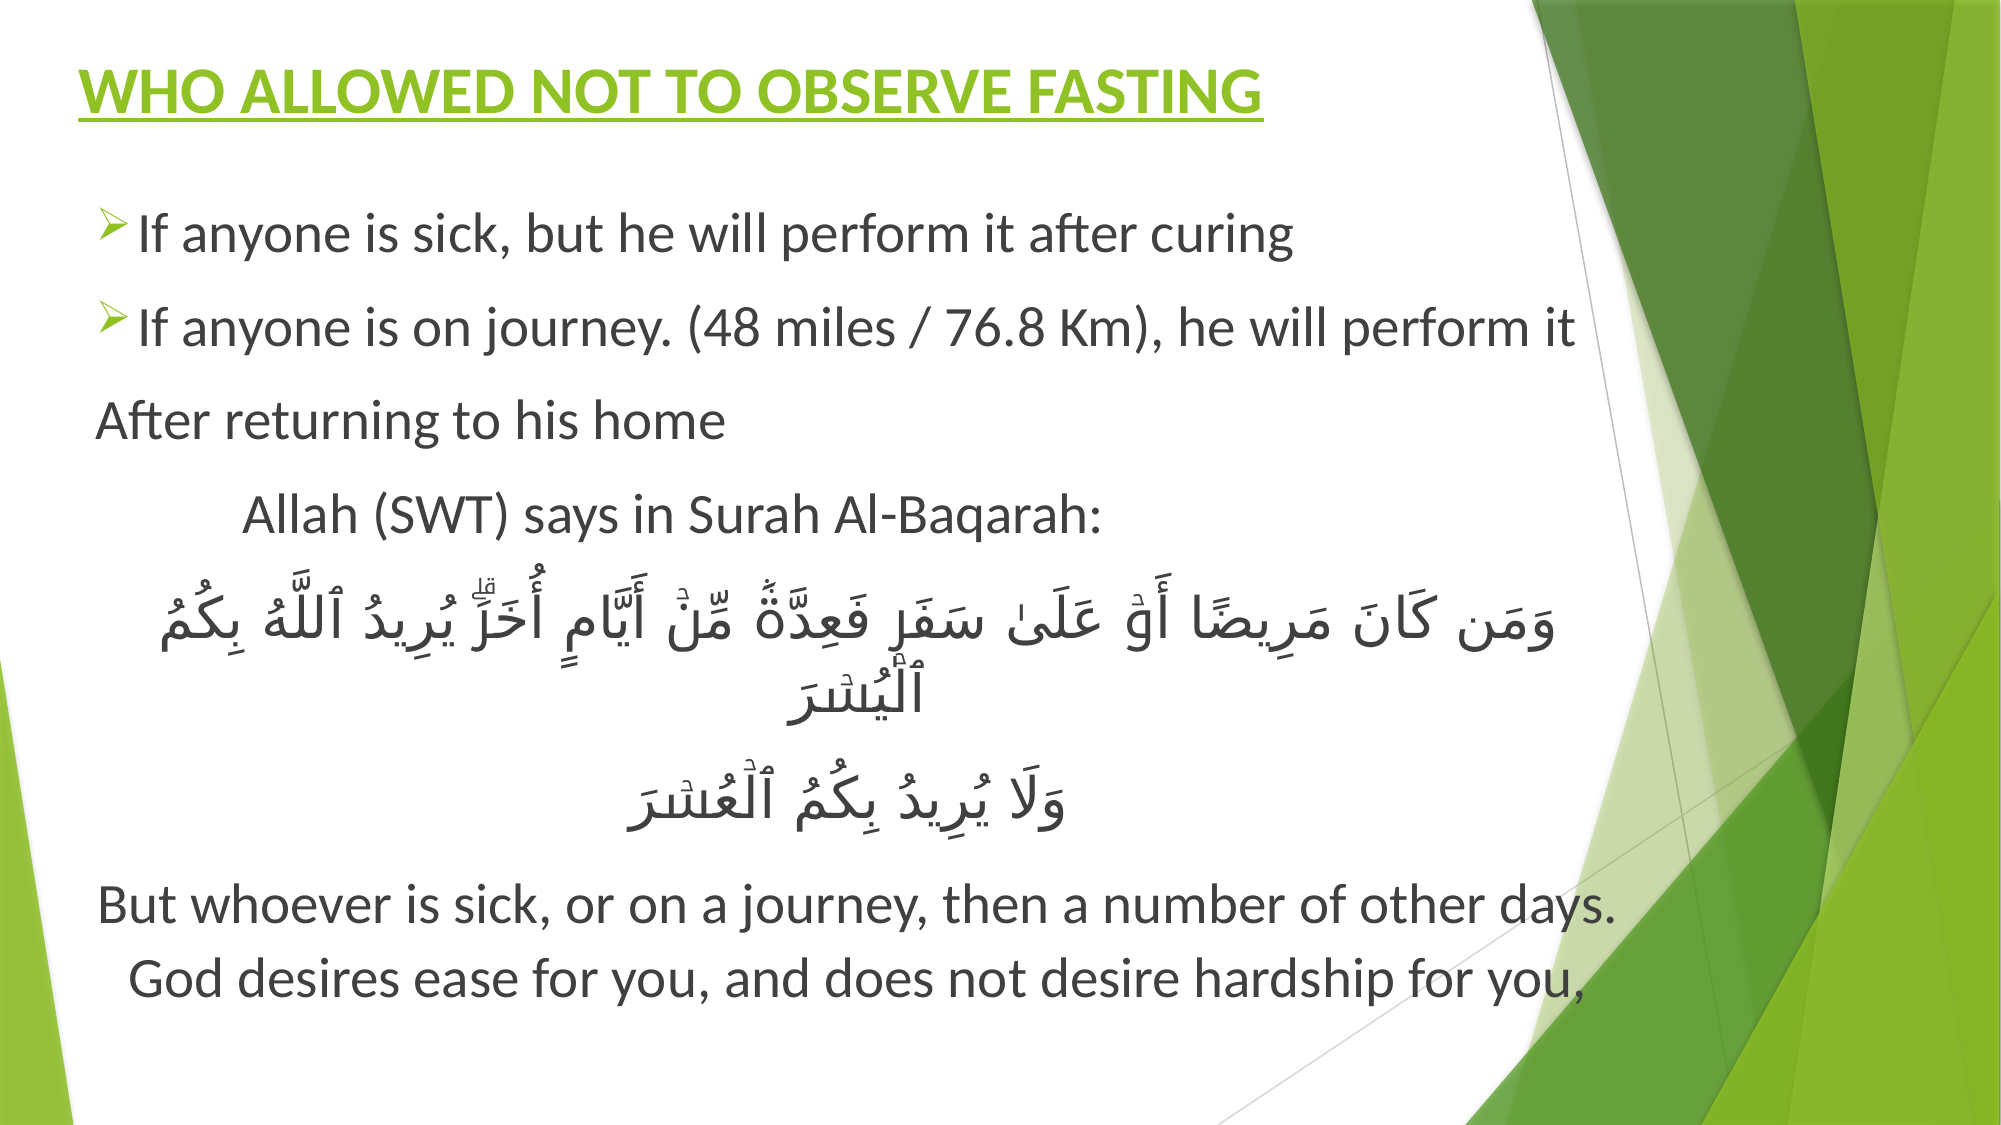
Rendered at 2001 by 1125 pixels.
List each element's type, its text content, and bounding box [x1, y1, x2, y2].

title WHO ALLOWED NOT TO OBSERVE FASTING [63, 39, 1316, 148]
list If anyone is sick, but he will perform it after curing If anyone is on journey. (48 miles / 76.8 Km), he will perform it After returning to his home Allah (SWT) says in Surah Al-Baqarah: وَمَن كَانَ مَرِيضًا أَوۡ عَلَىٰ سَفَرٖ فَعِدَّةٞ مِّنۡ أَيَّامٍ أُخَرَۗ يُرِيدُ ٱللَّهُ بِكُمُ ٱلۡيُسۡرَ وَلَا يُرِيدُ بِكُمُ ٱلۡعُسۡرَ But whoever is sick, or on a journey, then a number of other days. God desires ease for you, and does not desire hardship for you, [80, 183, 1635, 1090]
